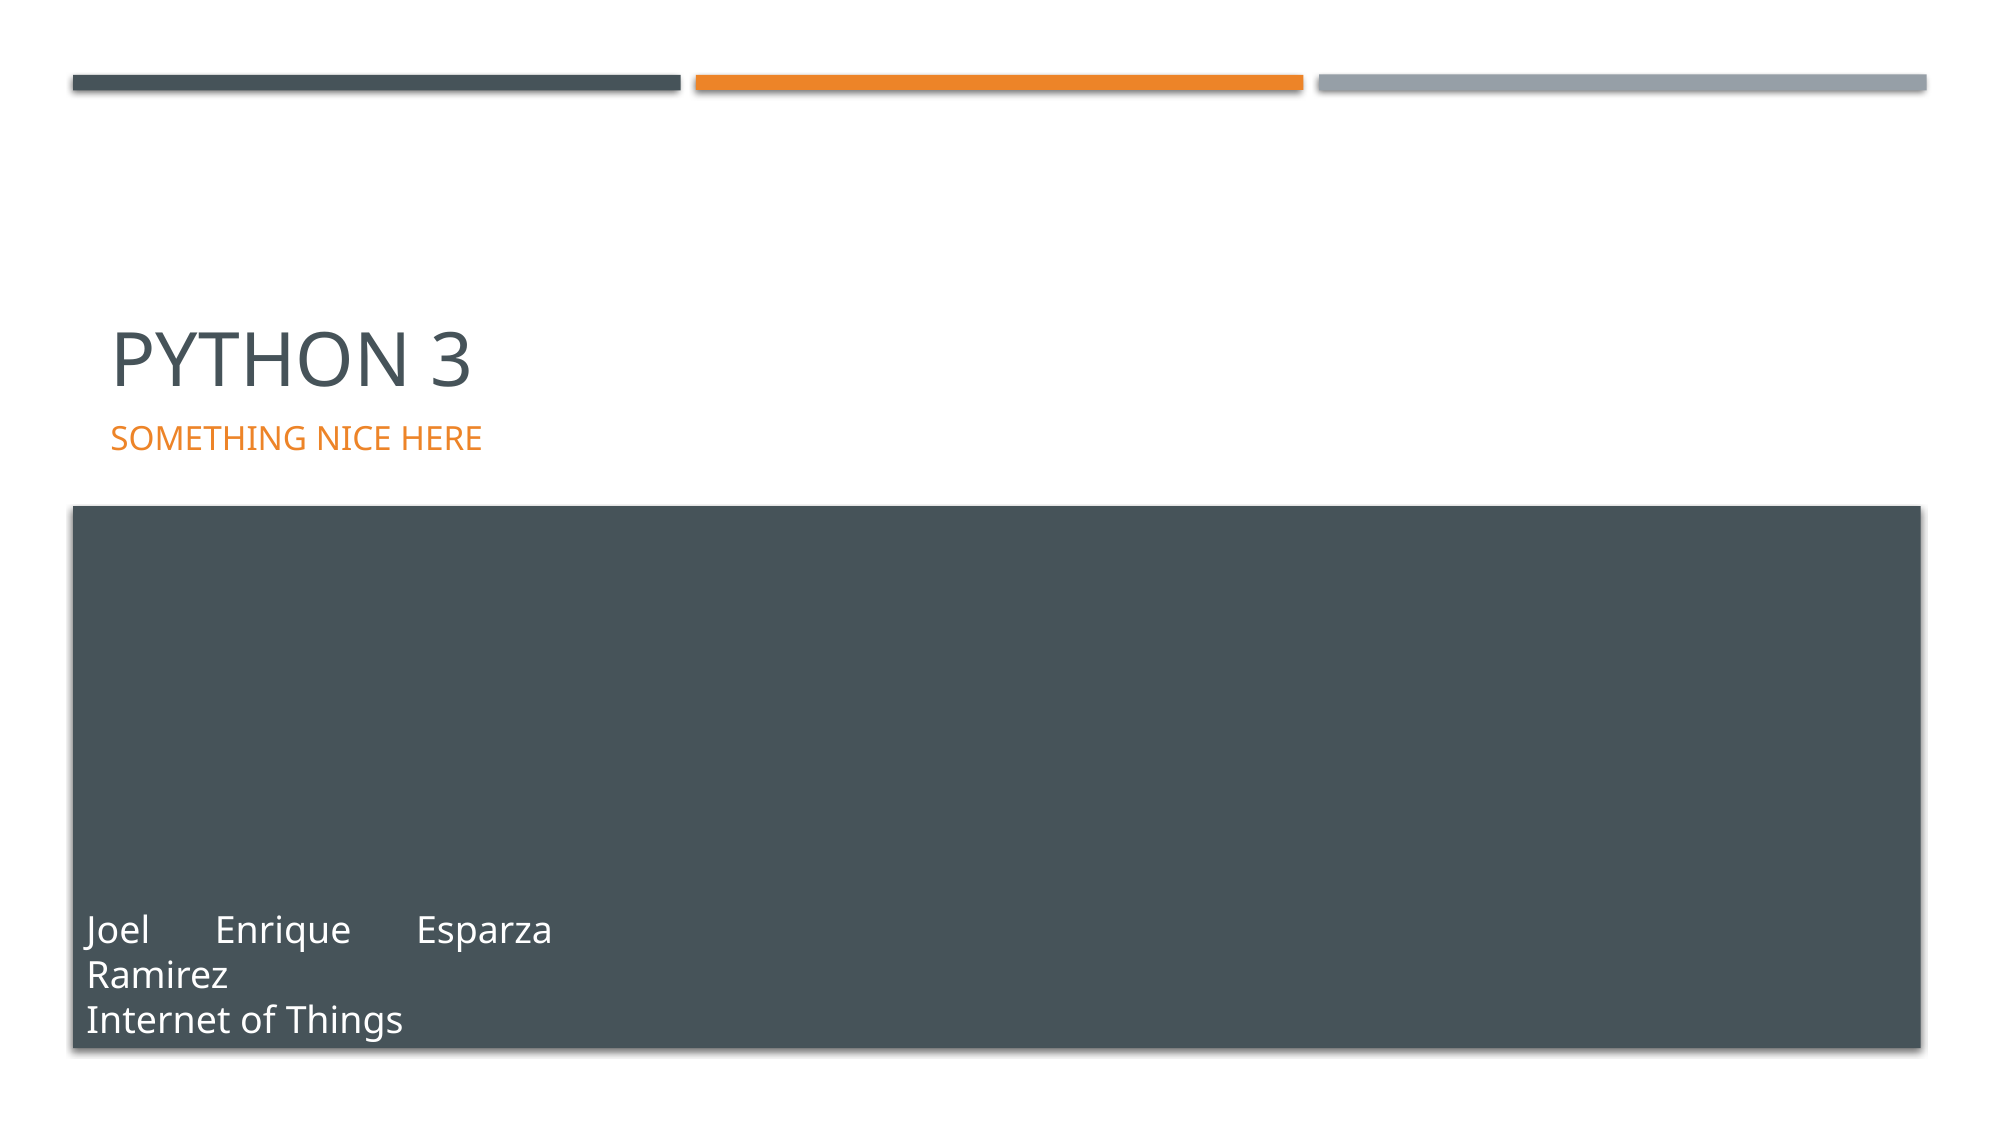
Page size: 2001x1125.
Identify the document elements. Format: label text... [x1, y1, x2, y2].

subtitle Something Nice here [95, 409, 1899, 507]
text_box Joel Enrique Esparza Ramirez Internet of Things [71, 898, 568, 1048]
title Python 3 [95, 167, 1899, 409]
